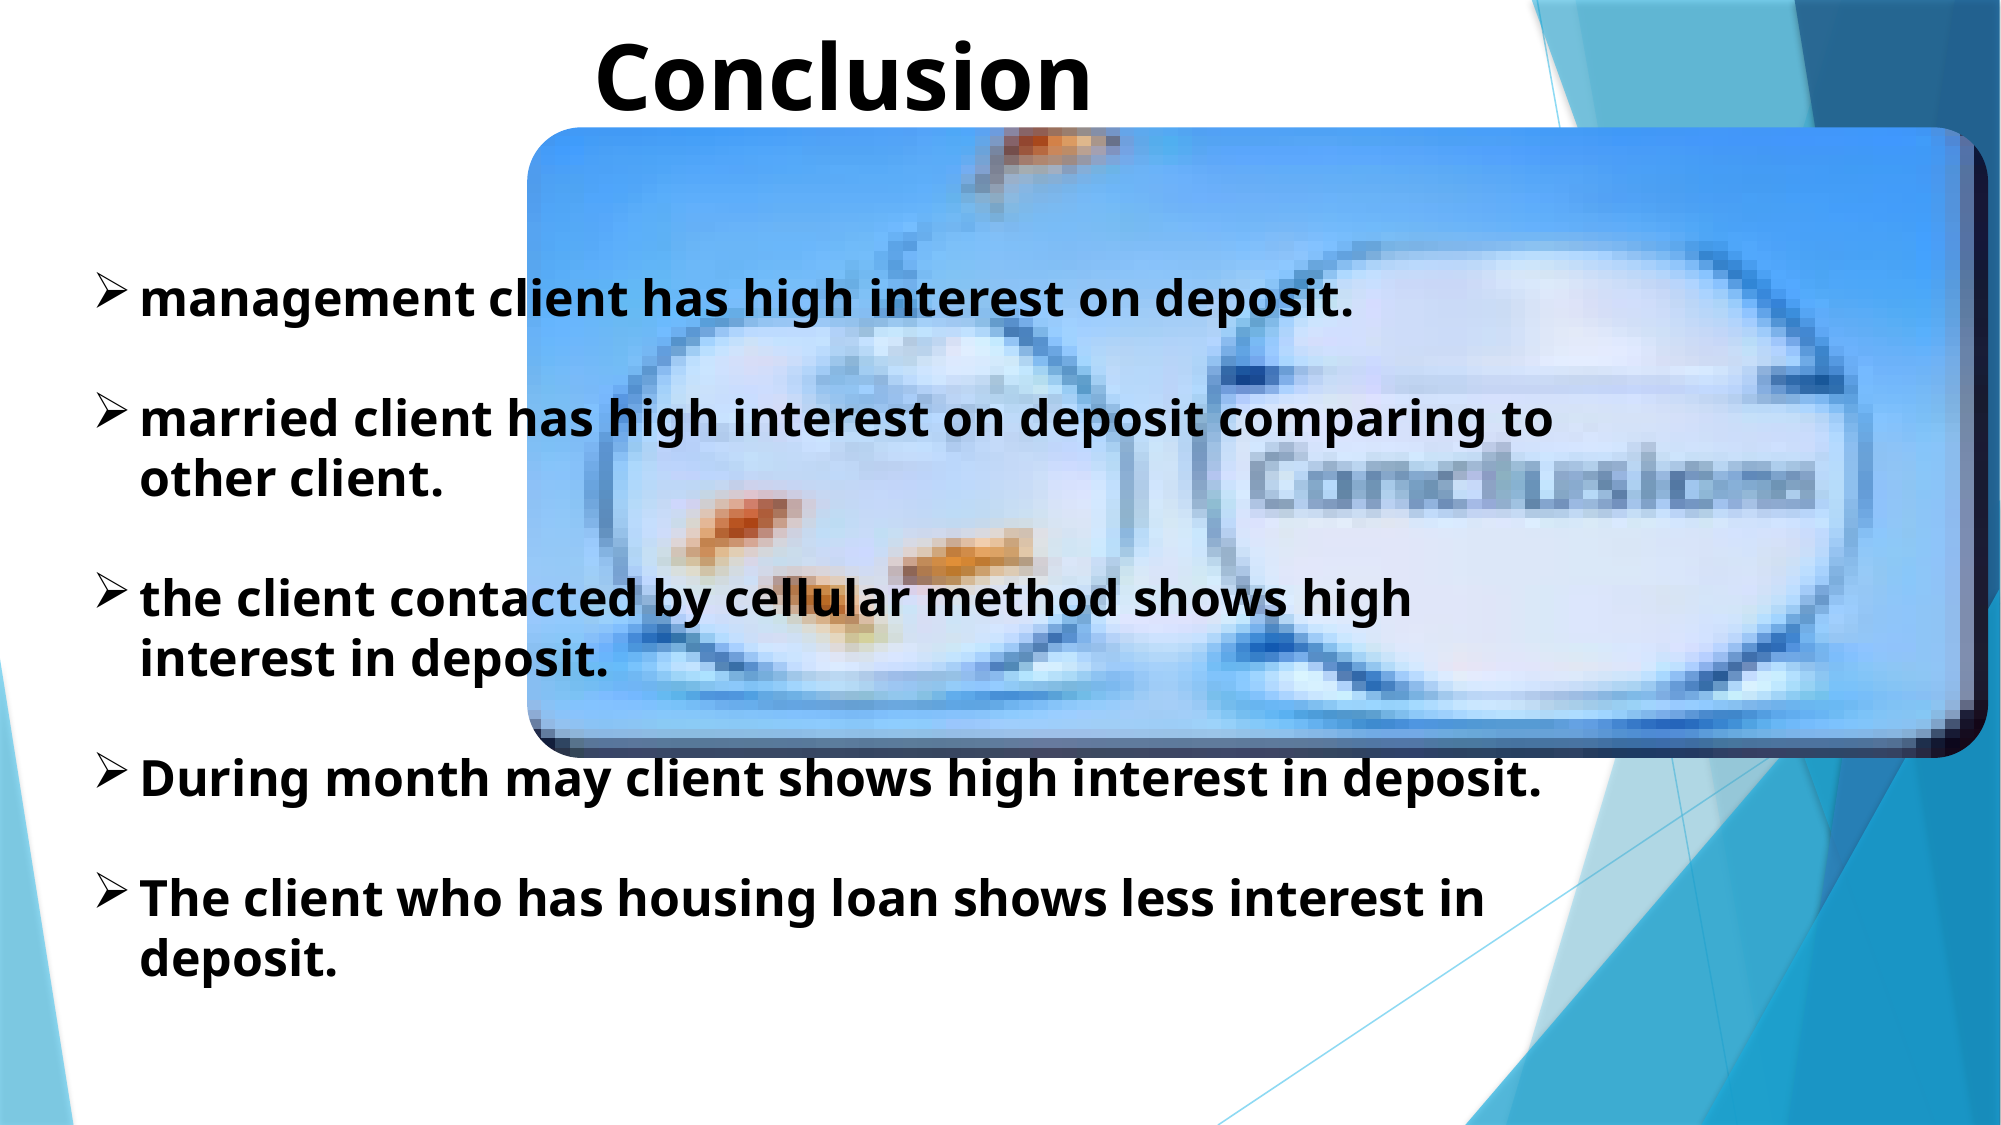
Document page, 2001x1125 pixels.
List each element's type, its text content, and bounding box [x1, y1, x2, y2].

text_box management client has high interest on deposit. married client has high interest on deposit comparing to other client. the client contacted by cellular method shows high interest in deposit. During month may client shows high interest in deposit. The client who has housing loan shows less interest in deposit. [77, 259, 1574, 1054]
picture [526, 126, 1989, 759]
text_box Conclusion [578, 11, 1222, 126]
